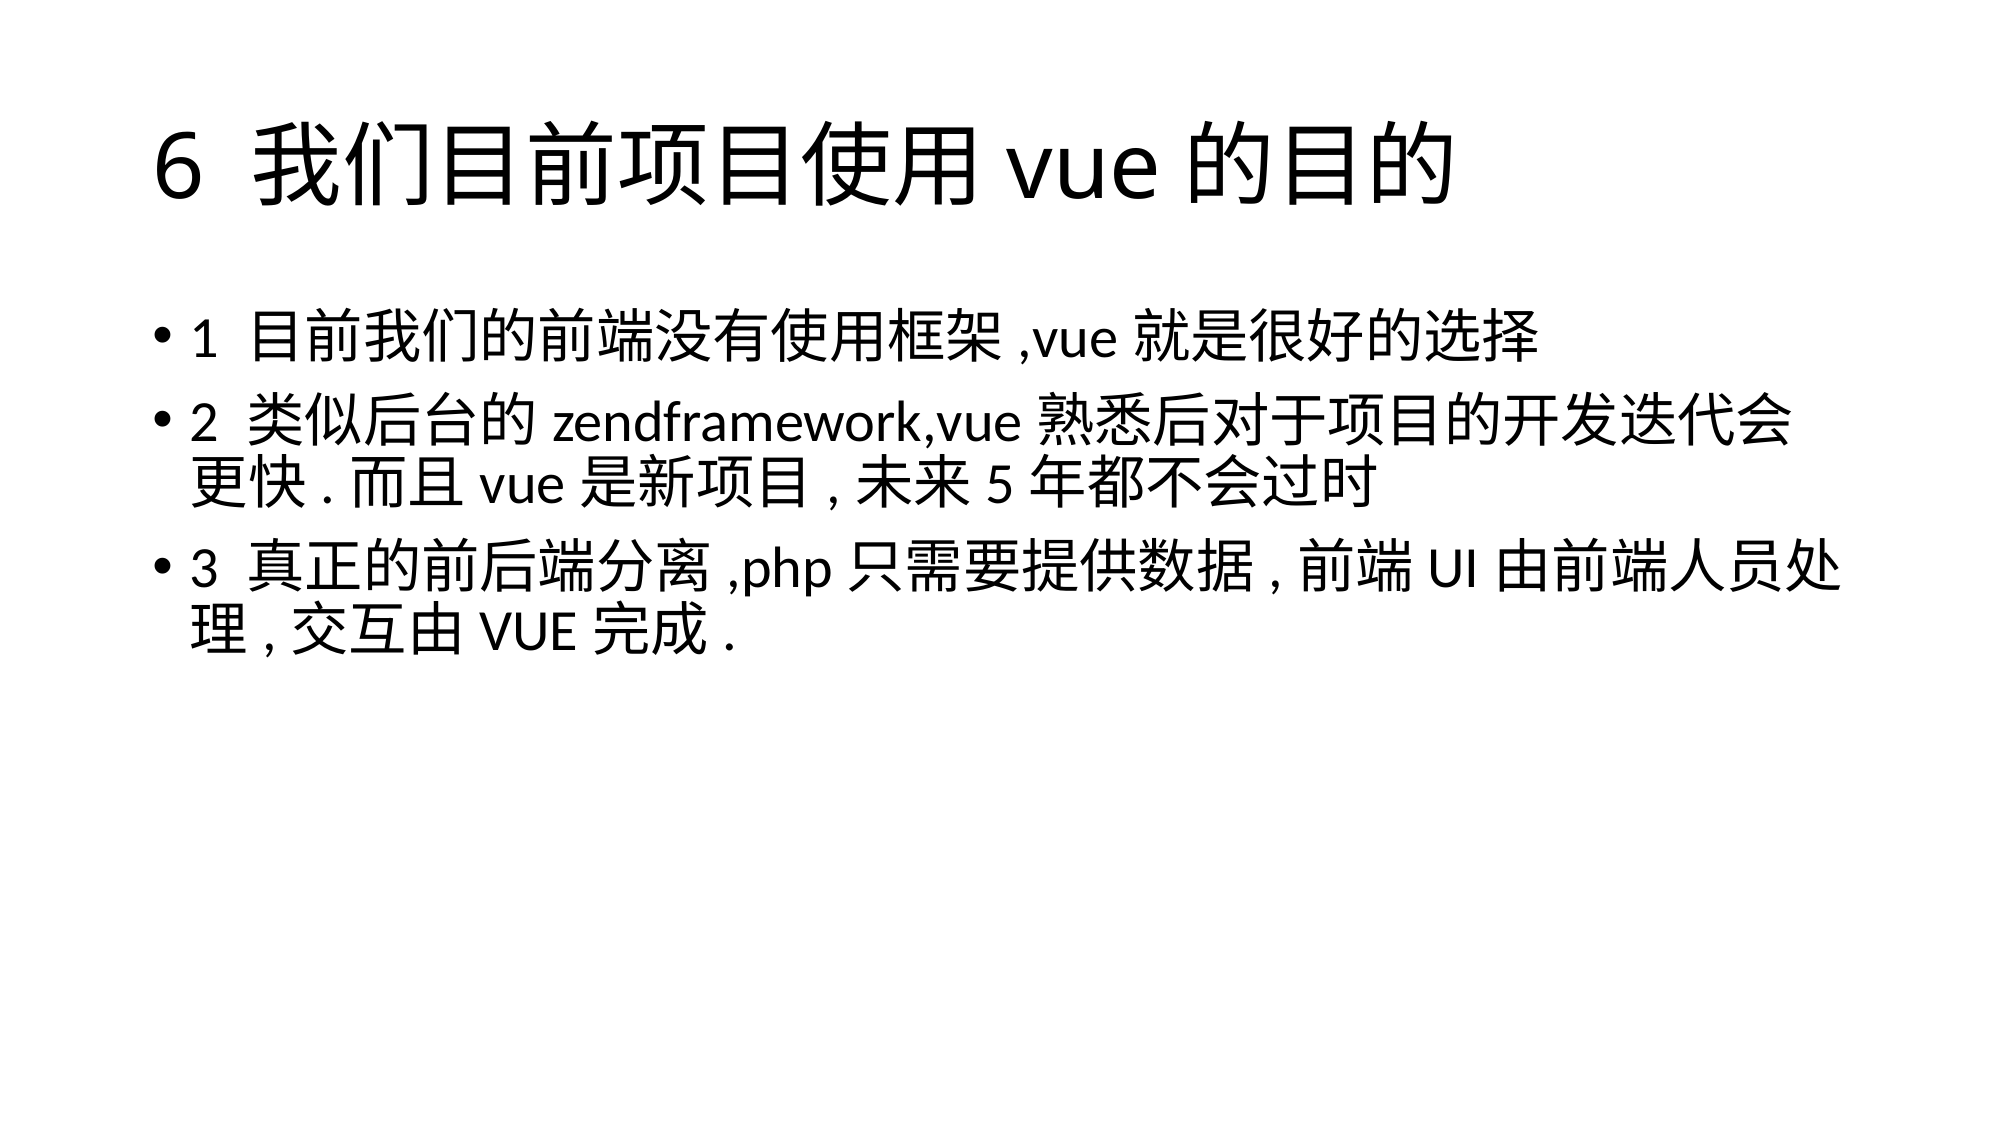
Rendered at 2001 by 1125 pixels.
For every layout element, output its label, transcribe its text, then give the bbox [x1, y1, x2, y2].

title 6 我们目前项目使用vue的目的 [137, 59, 1863, 278]
list 1 目前我们的前端没有使用框架,vue就是很好的选择 2 类似后台的zendframework,vue熟悉后对于项目的开发迭代会更快.而且vue是新项目,未来5年都不会过时 3 真正的前后端分离,php只需要提供数据,前端UI由前端人员处理,交互由VUE完成. [137, 299, 1863, 1014]
